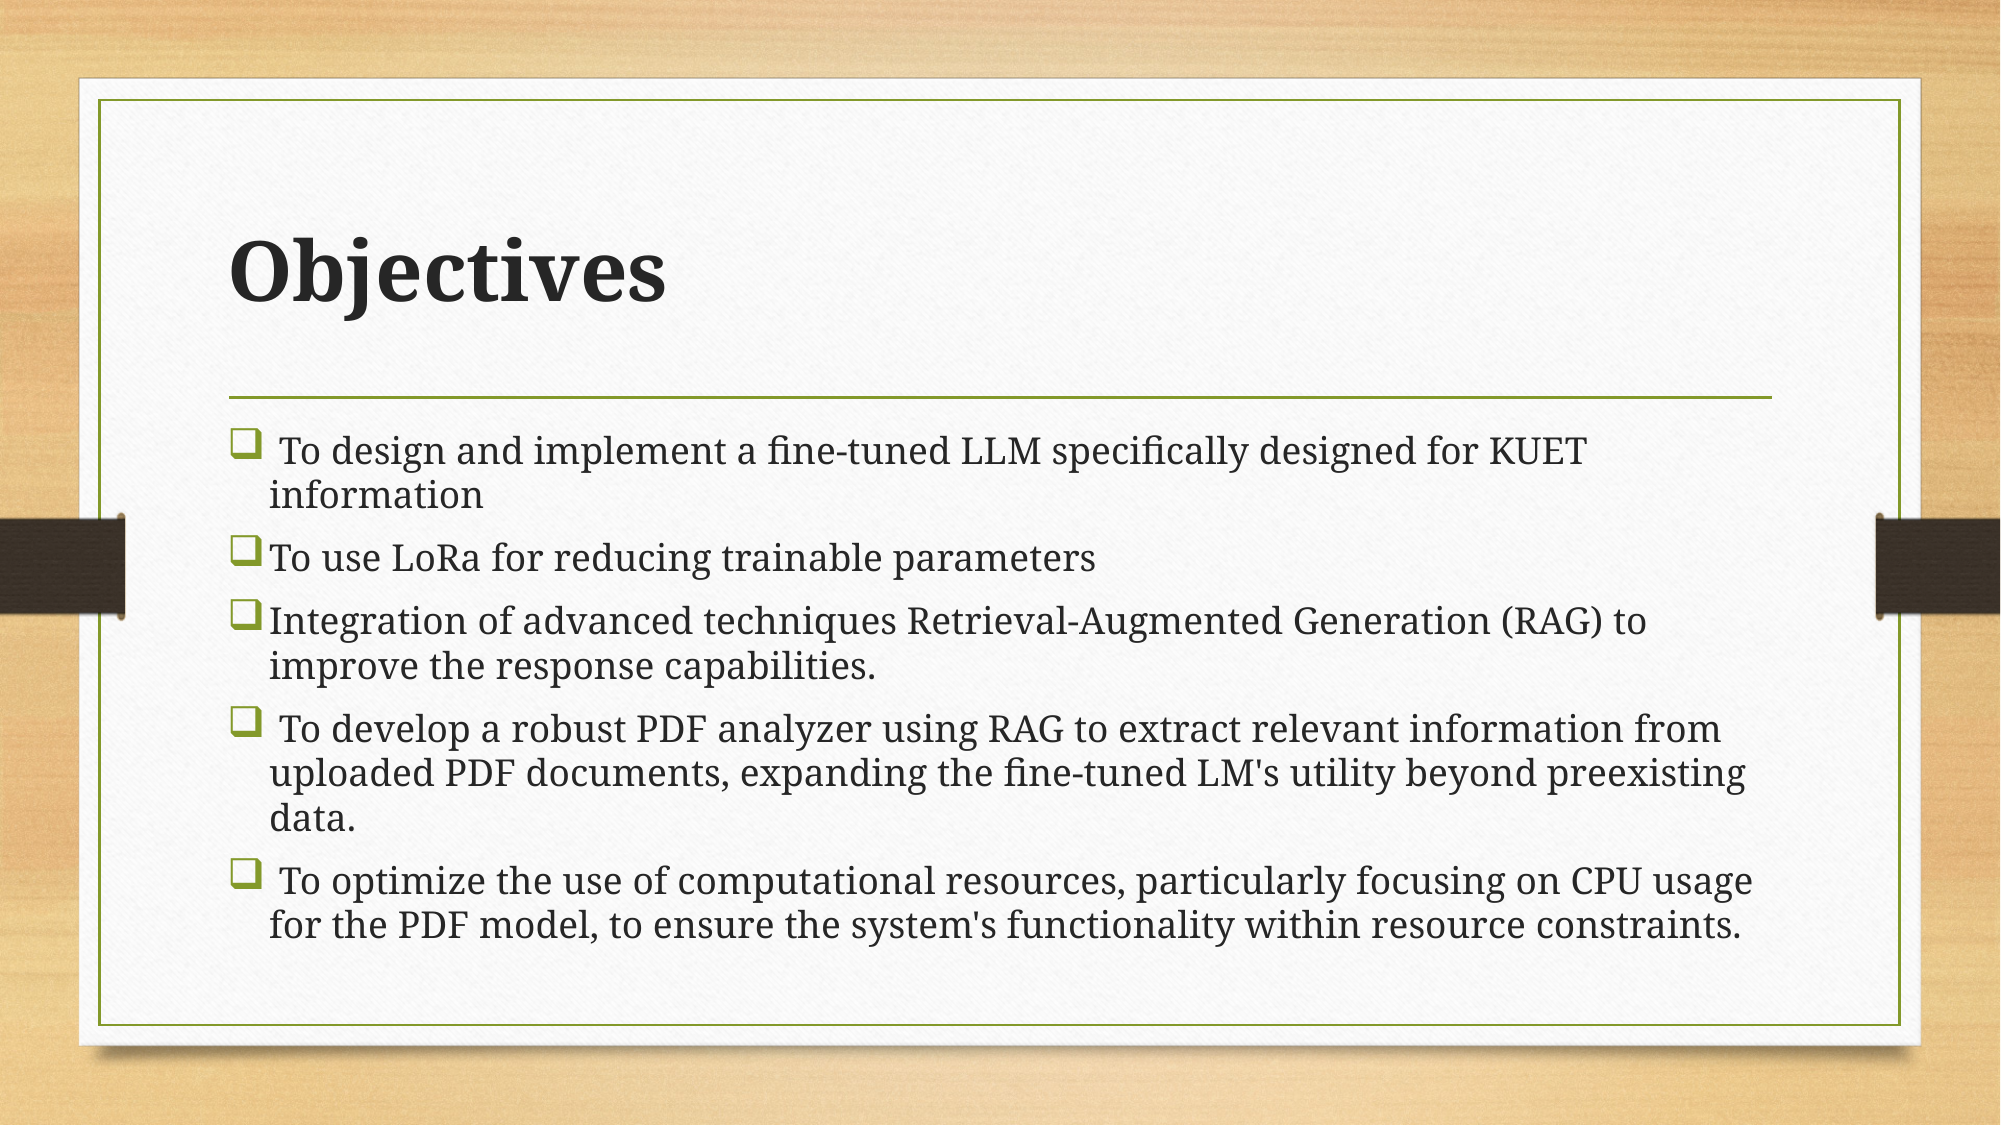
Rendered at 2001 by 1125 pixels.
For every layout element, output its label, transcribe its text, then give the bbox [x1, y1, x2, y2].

picture [0, 0, 2001, 1125]
title Objectives [212, 161, 1788, 375]
list To design and implement a fine-tuned LLM specifically designed for KUET information To use LoRa for reducing trainable parameters Integration of advanced techniques Retrieval-Augmented Generation (RAG) to improve the response capabilities. To develop a robust PDF analyzer using RAG to extract relevant information from uploaded PDF documents, expanding the fine-tuned LM's utility beyond preexisting data. To optimize the use of computational resources, particularly focusing on CPU usage for the PDF model, to ensure the system's functionality within resource constraints. [212, 419, 1788, 964]
